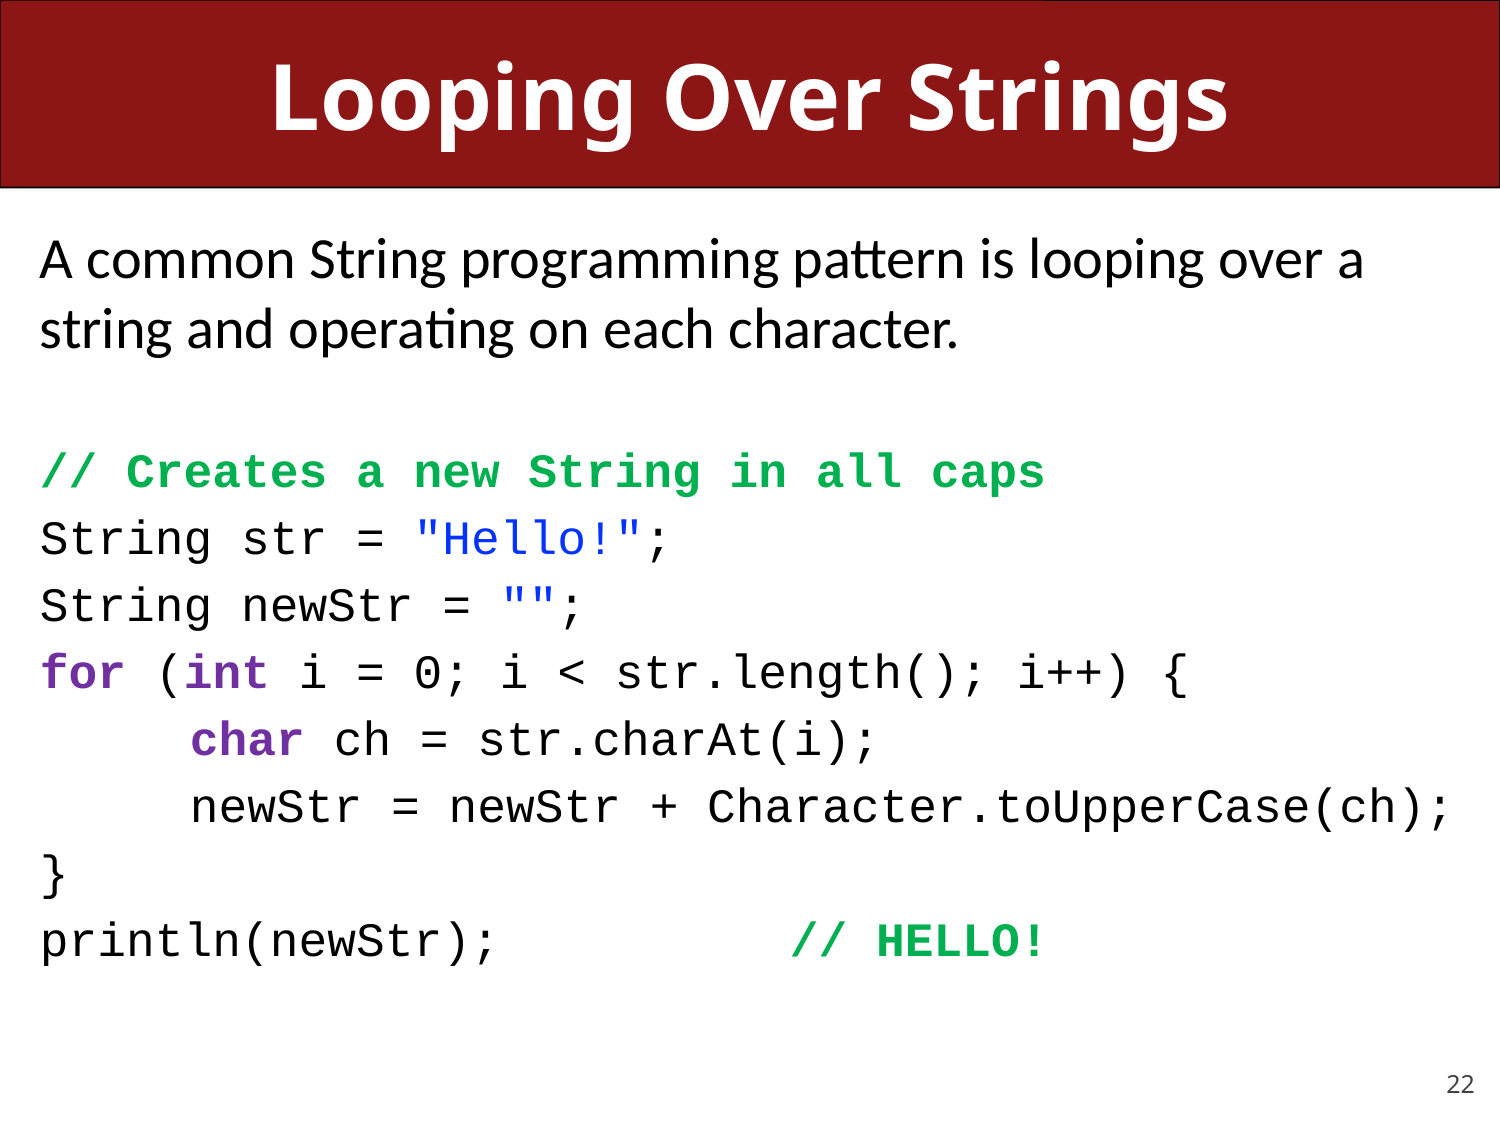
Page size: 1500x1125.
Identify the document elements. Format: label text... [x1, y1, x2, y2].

list A common String programming pattern is looping over a string and operating on each character. // Creates a new String in all caps String str = "Hello!"; String newStr = ""; for (int i = 0; i < str.length(); i++) { char ch = str.charAt(i); newStr = newStr + Character.toUpperCase(ch); } println(newStr); // HELLO! [24, 212, 1475, 1063]
title Looping Over Strings [75, 0, 1425, 188]
